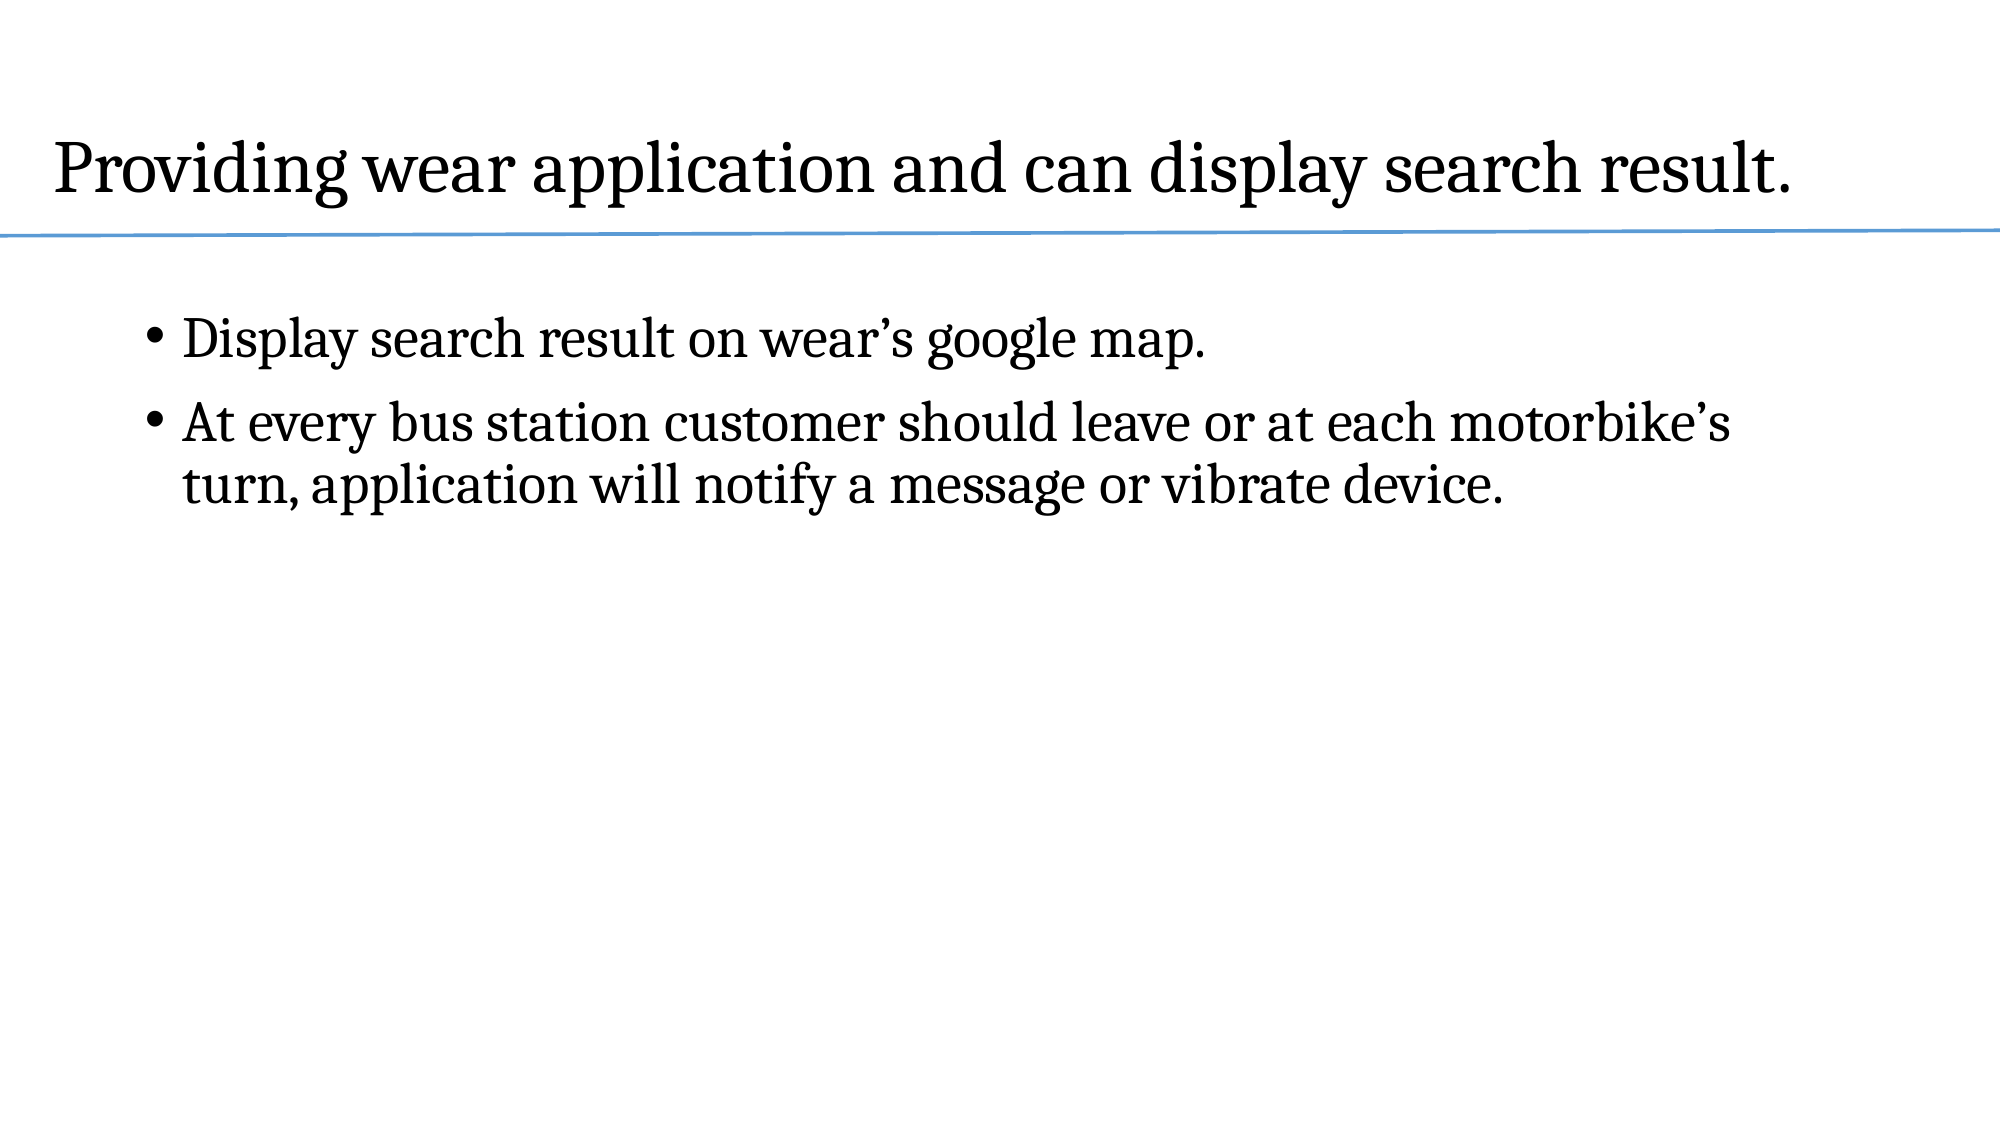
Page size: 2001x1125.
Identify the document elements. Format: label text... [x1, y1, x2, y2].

title Providing wear application and can display search result. [44, 59, 2000, 278]
list Display search result on wear’s google map. At every bus station customer should leave or at each motorbike’s turn, application will notify a message or vibrate device. [136, 298, 1863, 601]
